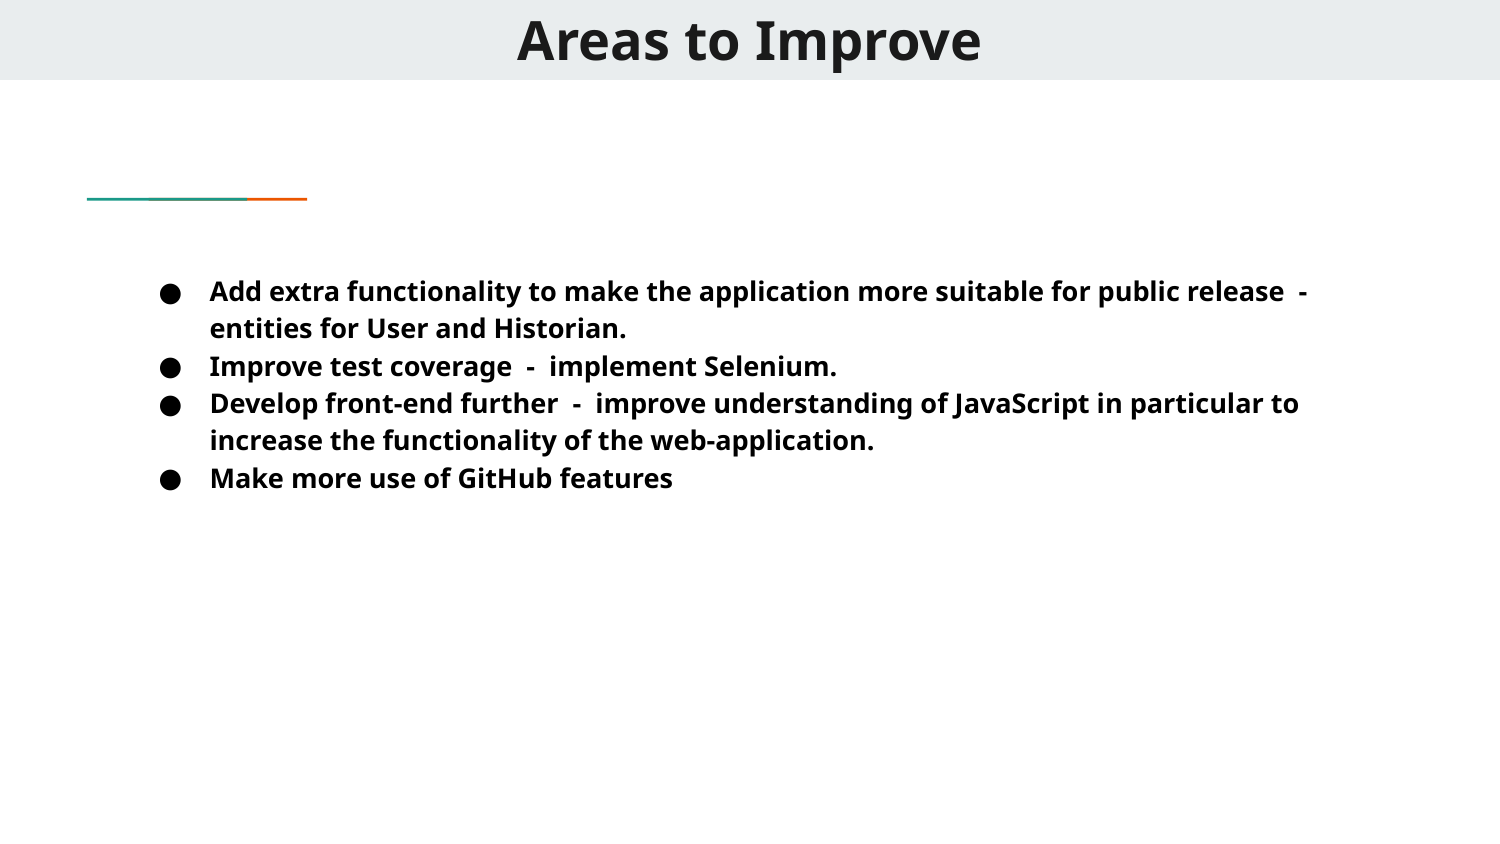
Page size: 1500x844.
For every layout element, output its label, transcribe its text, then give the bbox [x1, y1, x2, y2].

list Add extra functionality to make the application more suitable for public release - entities for User and Historian. Improve test coverage - implement Selenium. Develop front-end further - improve understanding of JavaScript in particular to increase the functionality of the web-application. Make more use of GitHub features [119, 254, 1381, 737]
title Areas to Improve [119, 0, 1381, 80]
